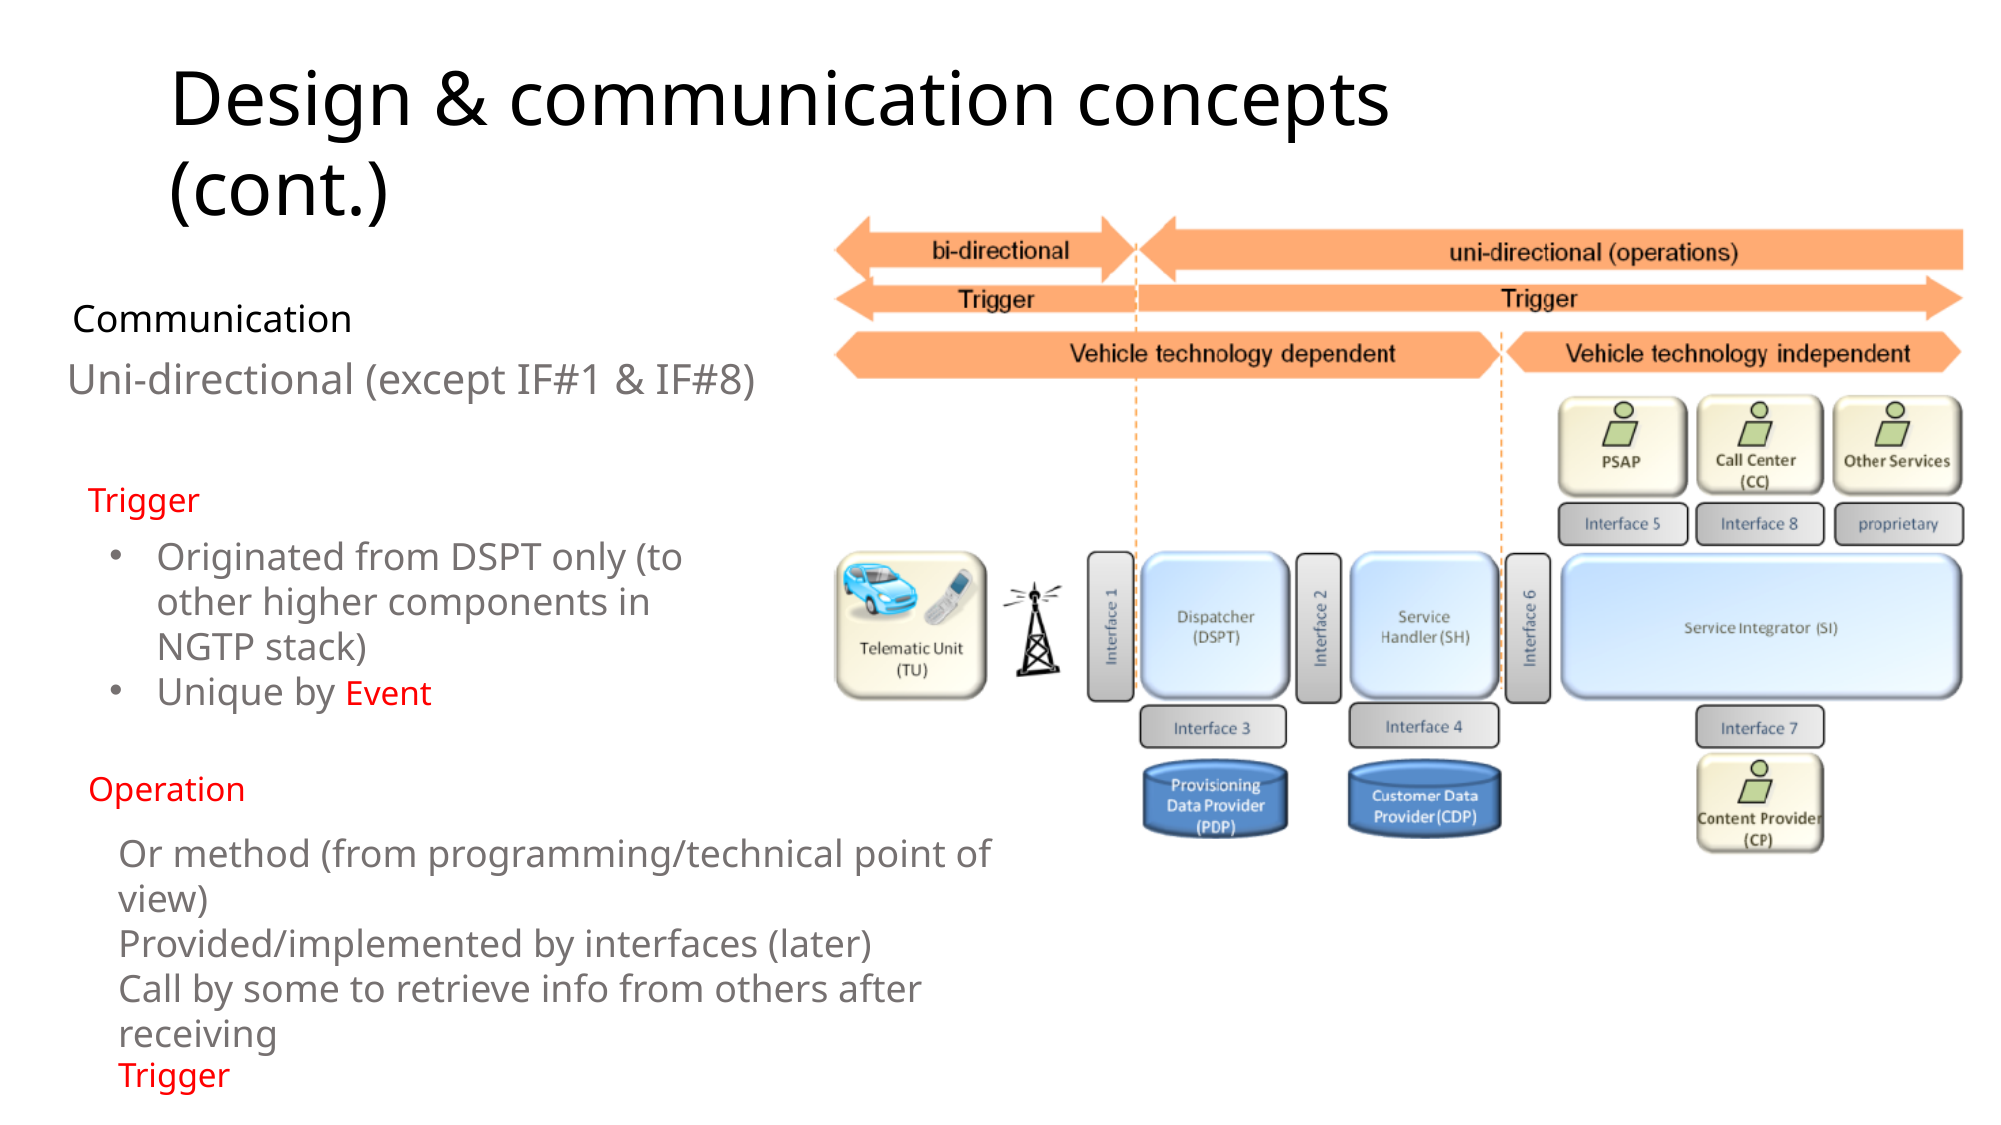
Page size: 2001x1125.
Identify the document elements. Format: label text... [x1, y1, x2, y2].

text_box Originated from DSPT only (to other higher components in NGTP stack) Unique by Event [94, 525, 739, 720]
text_box Communication [57, 288, 369, 345]
text_box Operation [73, 760, 262, 815]
picture [800, 176, 2000, 873]
text_box Or method (from programming/technical point of view) Provided/implemented by interfaces (later) Call by some to retrieve info from others after receiving Trigger [103, 822, 1080, 1102]
text_box Design & communication concepts (cont.) [154, 43, 1408, 238]
text_box Uni-directional (except IF#1 & IF#8) [51, 345, 771, 410]
text_box Trigger [73, 471, 216, 527]
